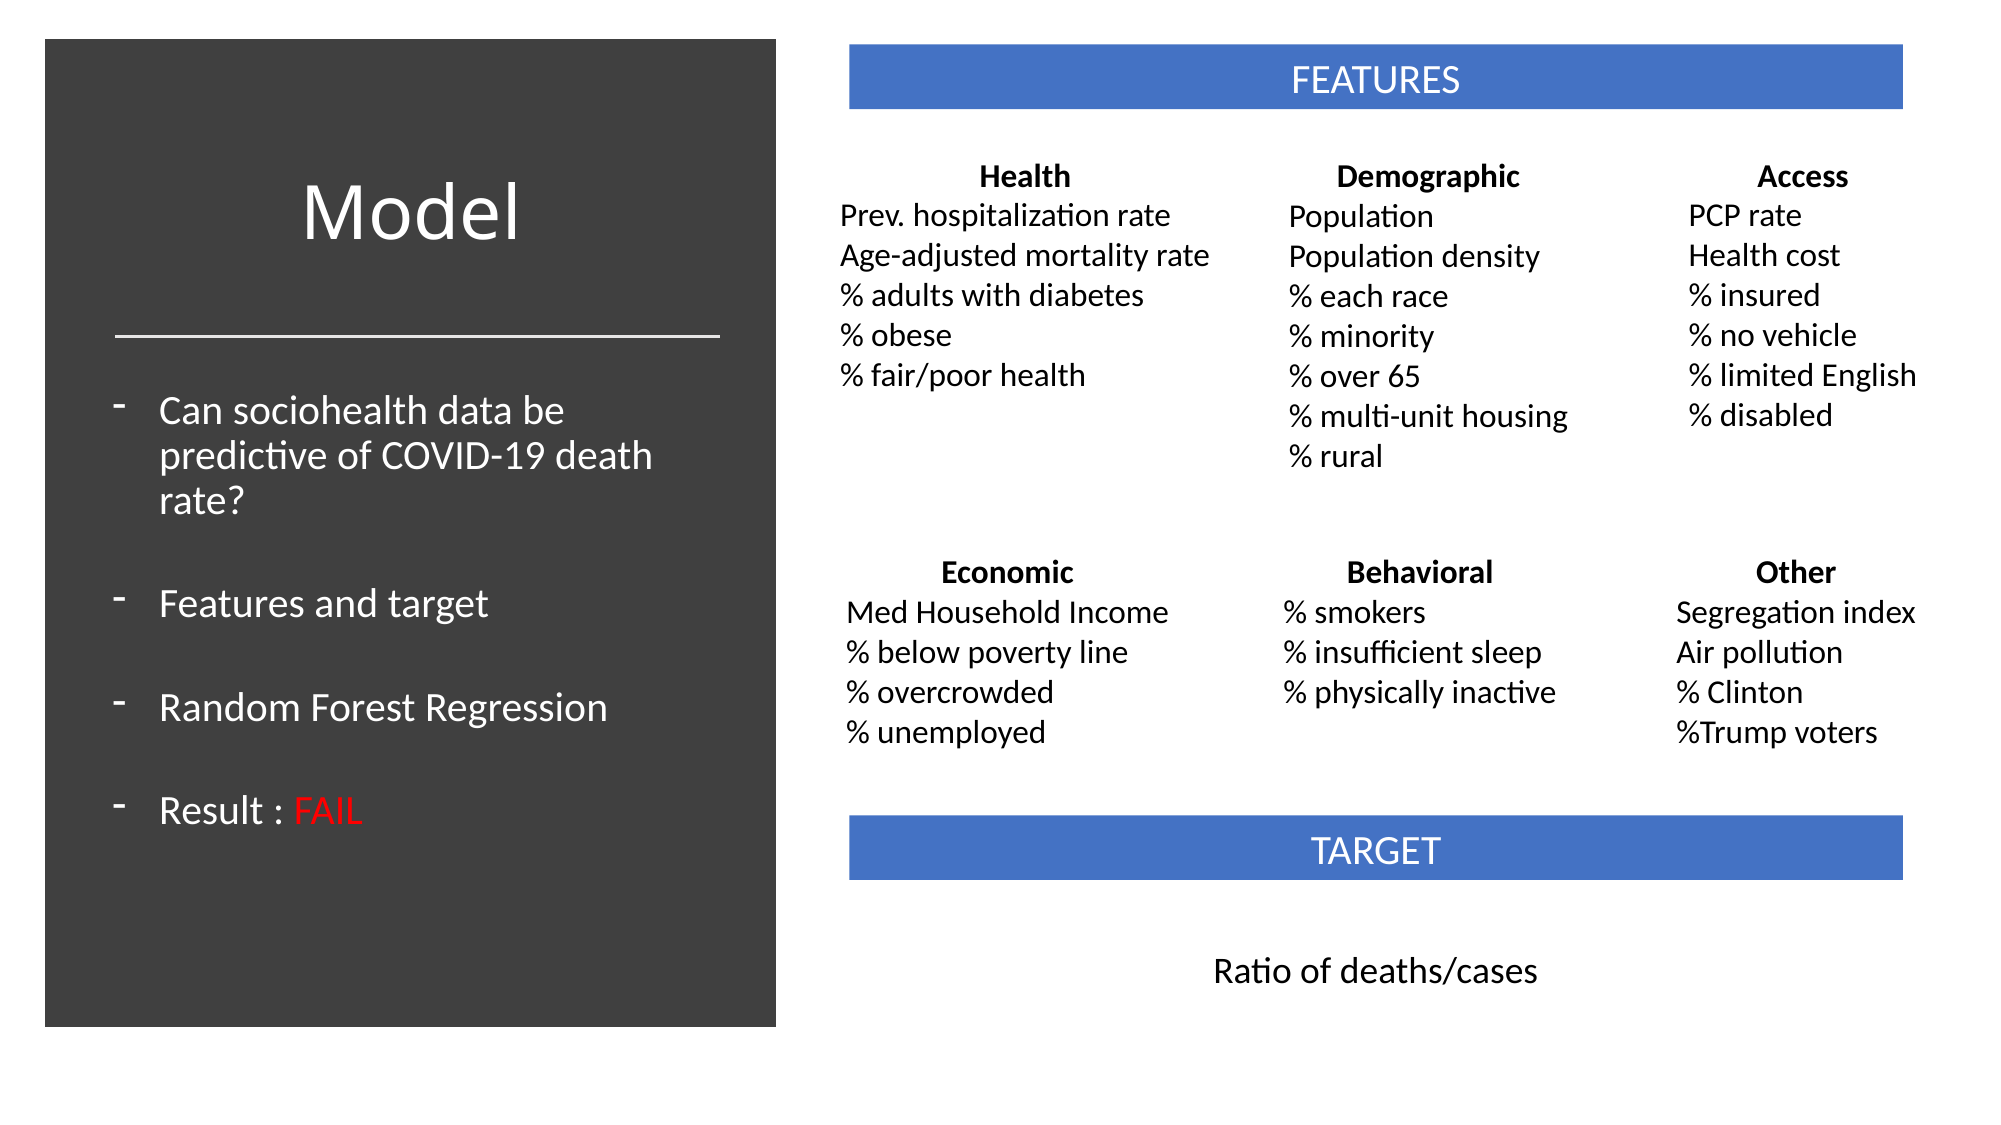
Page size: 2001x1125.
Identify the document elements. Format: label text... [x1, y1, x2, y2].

text_box [54, 49, 767, 1018]
text_box Other Segregation index Air pollution % Clinton %Trump voters [1661, 542, 1932, 757]
title Model [97, 105, 725, 326]
text_box Economic Med Household Income % below poverty line % overcrowded % unemployed [831, 542, 1185, 757]
text_box TARGET [849, 815, 1903, 880]
text_box Health Prev. hospitalization rate Age-adjusted mortality rate % adults with diabetes % obese % fair/poor health [825, 146, 1226, 446]
text_box Ratio of deaths/cases [1198, 938, 1554, 998]
text_box Behavioral % smokers % insufficient sleep % physically inactive [1268, 542, 1573, 757]
text_box FEATURES [849, 44, 1903, 110]
text_box Demographic Population Population density % each race % minority % over 65 % multi-unit housing % rural [1273, 146, 1584, 482]
text_box Access PCP rate Health cost % insured % no vehicle % limited English % disabled [1673, 146, 1933, 441]
list Can sociohealth data be predictive of COVID-19 death rate? Features and target Random Forest Regression Result : FAIL [97, 380, 725, 1000]
